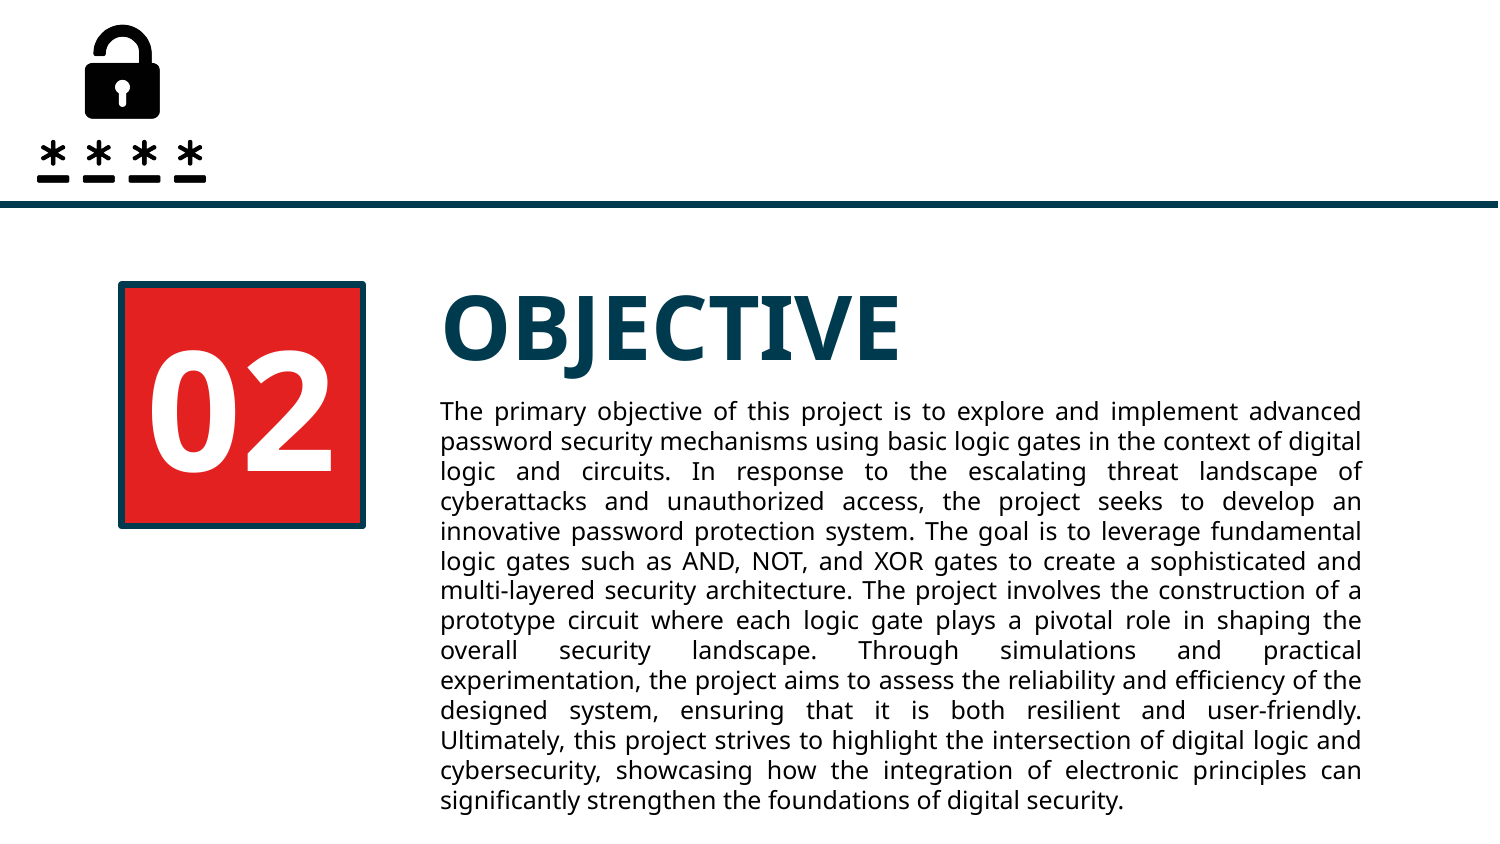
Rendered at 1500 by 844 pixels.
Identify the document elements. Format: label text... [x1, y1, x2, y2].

text_box The primary objective of this project is to explore and implement advanced password security mechanisms using basic logic gates in the context of digital logic and circuits. In response to the escalating threat landscape of cyberattacks and unauthorized access, the project seeks to develop an innovative password protection system. The goal is to leverage fundamental logic gates such as AND, NOT, and XOR gates to create a sophisticated and multi-layered security architecture. The project involves the construction of a prototype circuit where each logic gate plays a pivotal role in shaping the overall security landscape. Through simulations and practical experimentation, the project aims to assess the reliability and efficiency of the designed system, ensuring that it is both resilient and user-friendly. Ultimately, this project strives to highlight the intersection of digital logic and cybersecurity, showcasing how the integration of electronic principles can significantly strengthen the foundations of digital security. [425, 387, 1379, 822]
text_box OBJECTIVE [425, 255, 1242, 387]
text_box 02 [121, 284, 363, 526]
picture [36, 21, 206, 186]
